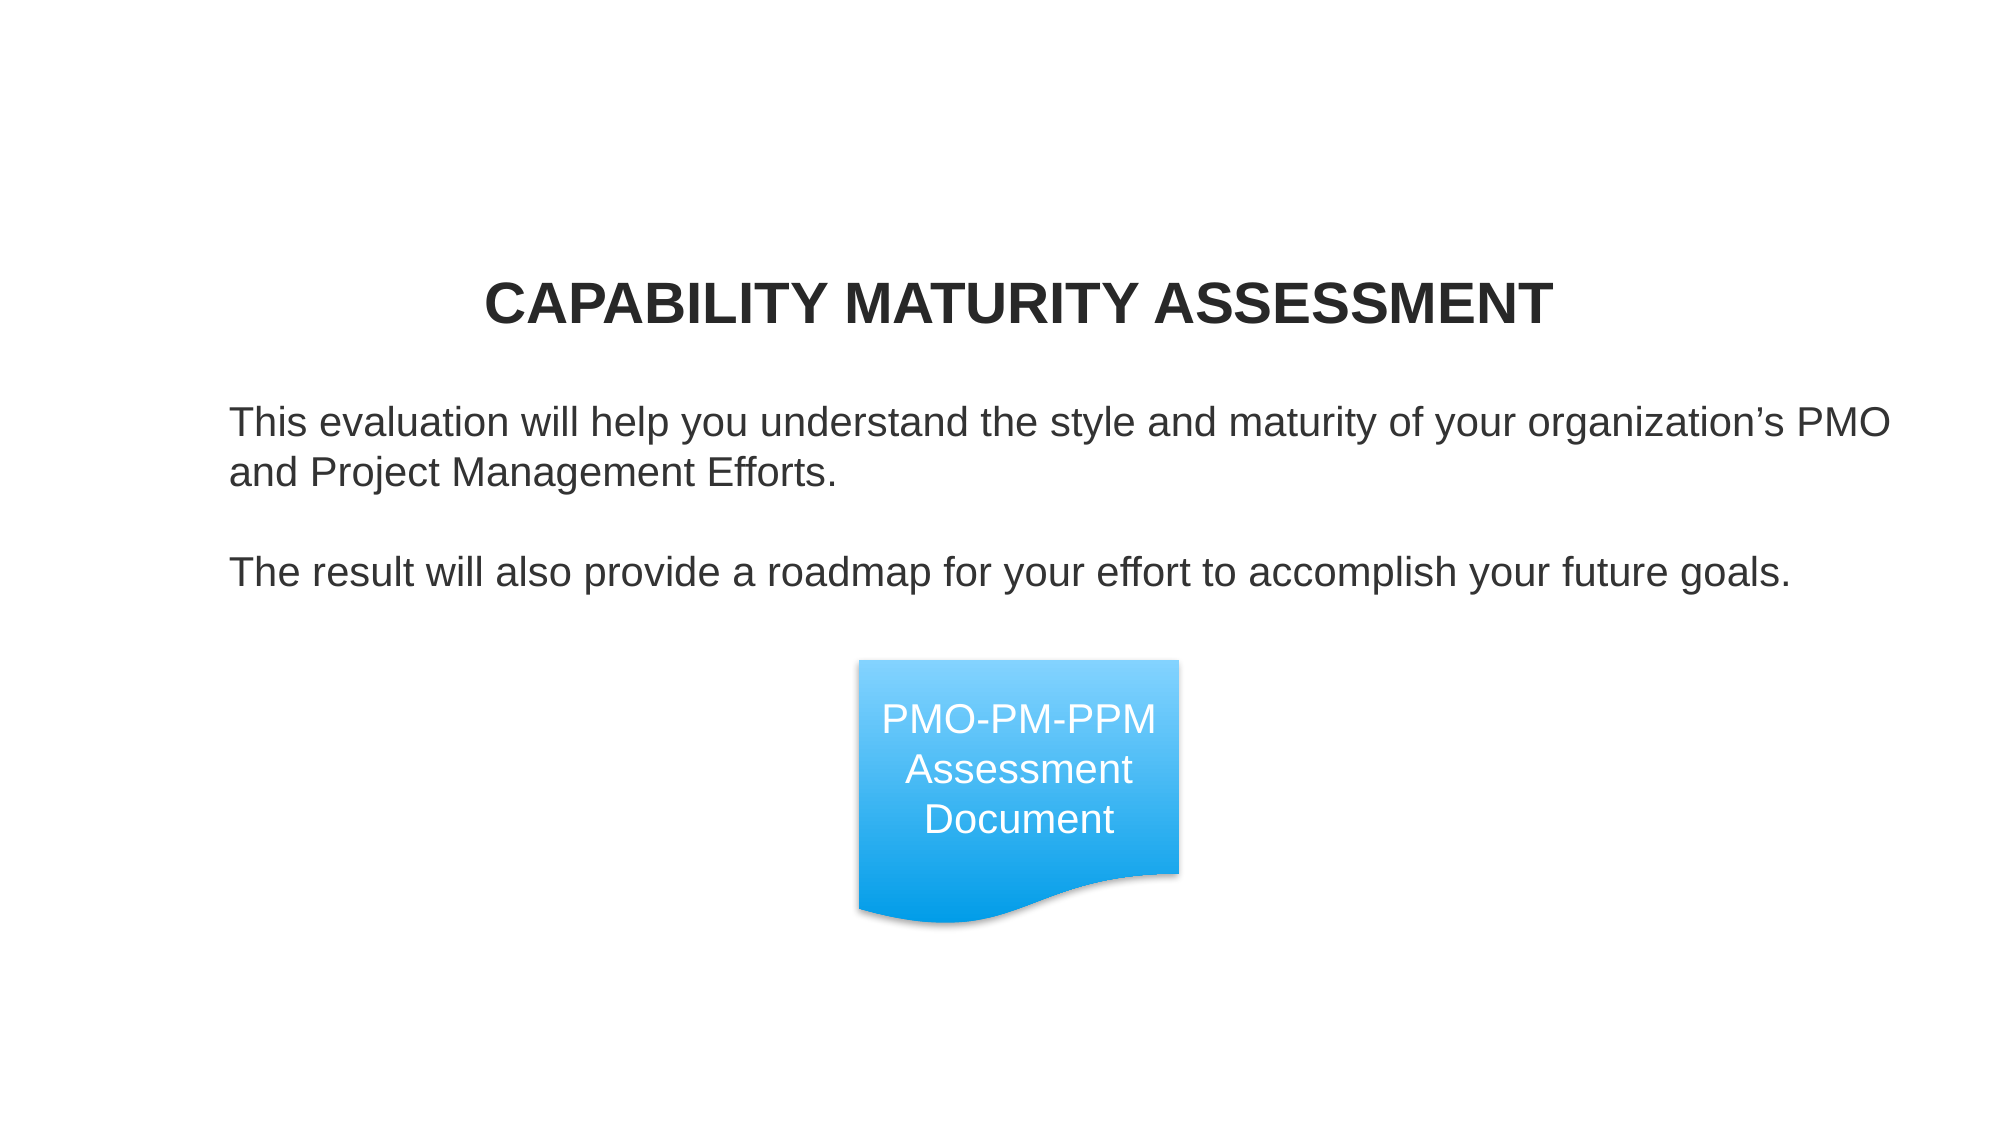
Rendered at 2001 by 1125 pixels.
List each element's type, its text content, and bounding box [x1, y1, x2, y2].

text_box PMO-PM-PPM Assessment Document [859, 659, 1180, 923]
text_box This evaluation will help you understand the style and maturity of your organization’s PMO and Project Management Efforts. The result will also provide a roadmap for your effort to accomplish your future goals. [213, 386, 1943, 604]
title CAPABILITY MATURITY ASSESSMENT [322, 198, 1716, 386]
